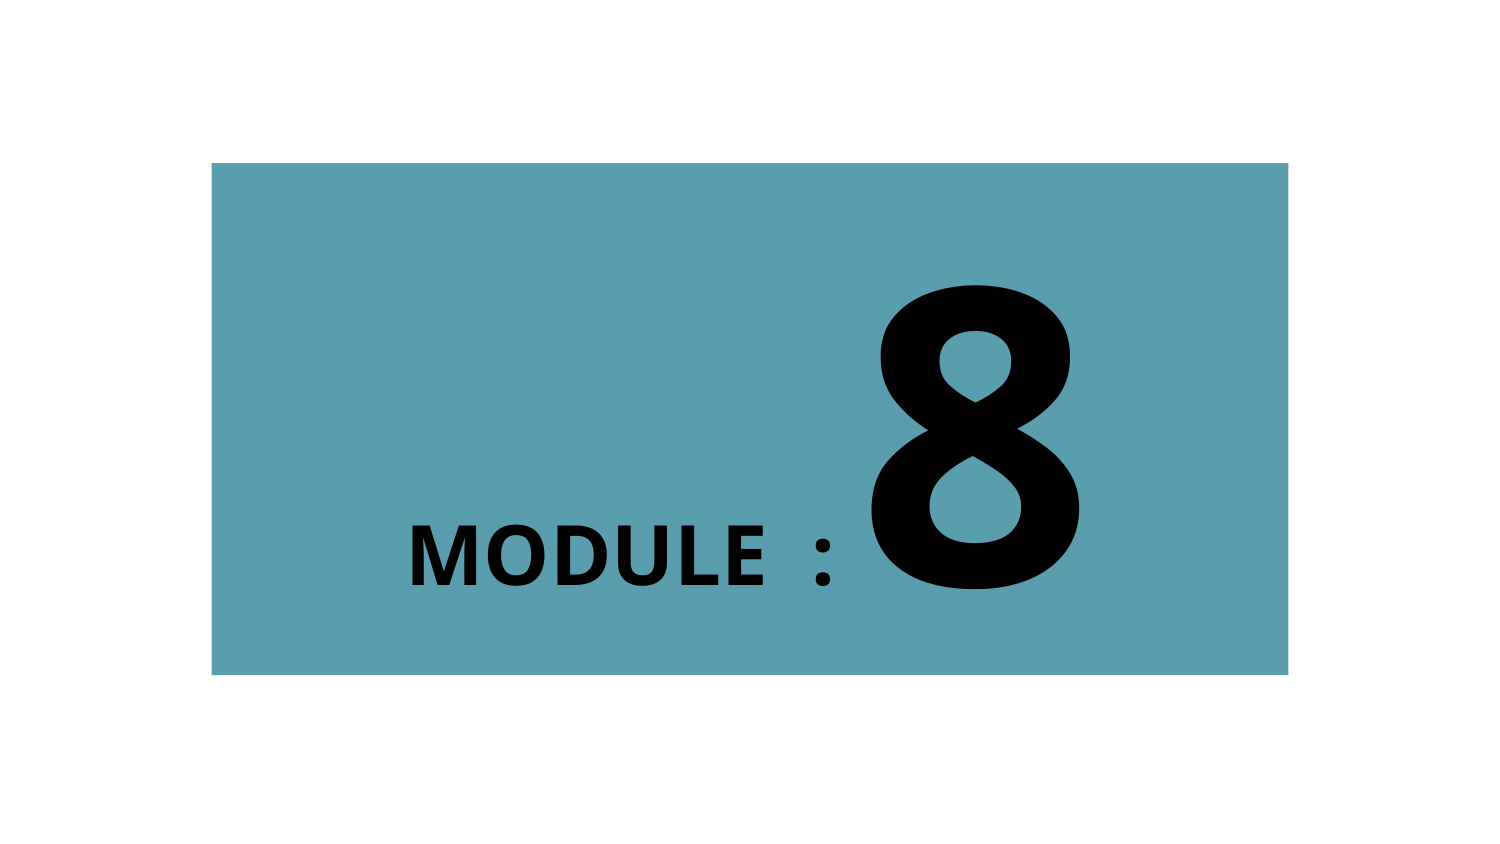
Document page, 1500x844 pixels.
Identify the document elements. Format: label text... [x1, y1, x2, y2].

text_box MODULE : 8 [211, 163, 1289, 676]
